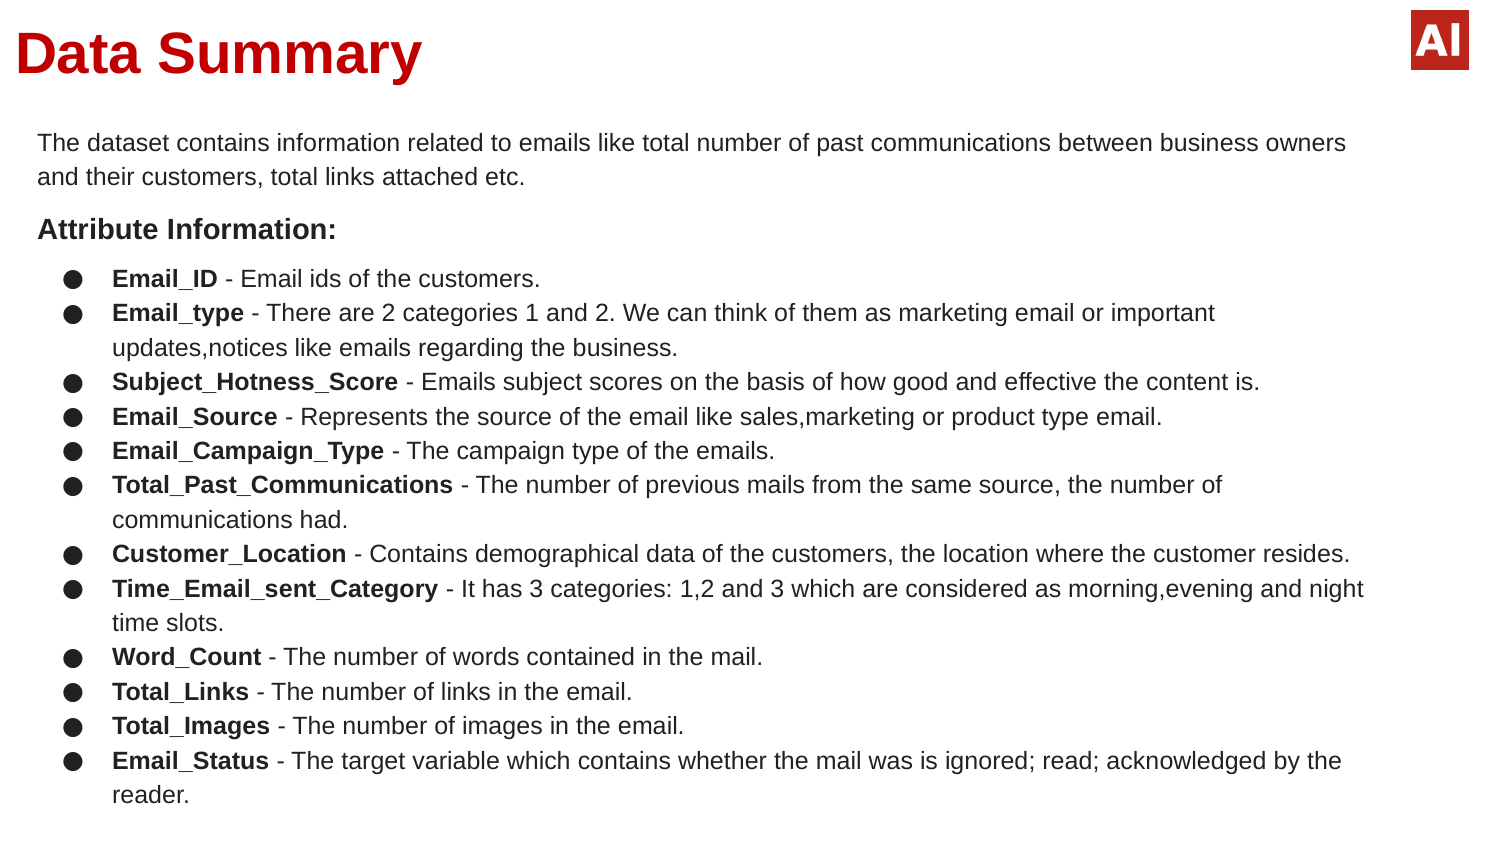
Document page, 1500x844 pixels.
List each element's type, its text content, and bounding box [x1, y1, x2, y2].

picture [1411, 10, 1469, 70]
title Data Summary [0, 0, 1398, 94]
list The dataset contains information related to emails like total number of past communications between business owners and their customers, total links attached etc. Attribute Information: Email_ID - Email ids of the customers. Email_type - There are 2 categories 1 and 2. We can think of them as marketing email or important updates,notices like emails regarding the business. Subject_Hotness_Score - Emails subject scores on the basis of how good and effective the content is. Email_Source - Represents the source of the email like sales,marketing or product type email. Email_Campaign_Type - The campaign type of the emails. Total_Past_Communications - The number of previous mails from the same source, the number of communications had. Customer_Location - Contains demographical data of the customers, the location where the customer resides. Time_Email_sent_Category - It has 3 categories: 1,2 and 3 which are considered as morning,evening and night time slots. Word_Count - The number of words contained in the mail. Total_Links - The number of links in the email. Total_Images - The number of images in the email. Email_Status - The target variable which contains whether the mail was is ignored; read; acknowledged by the reader. [22, 59, 1398, 844]
